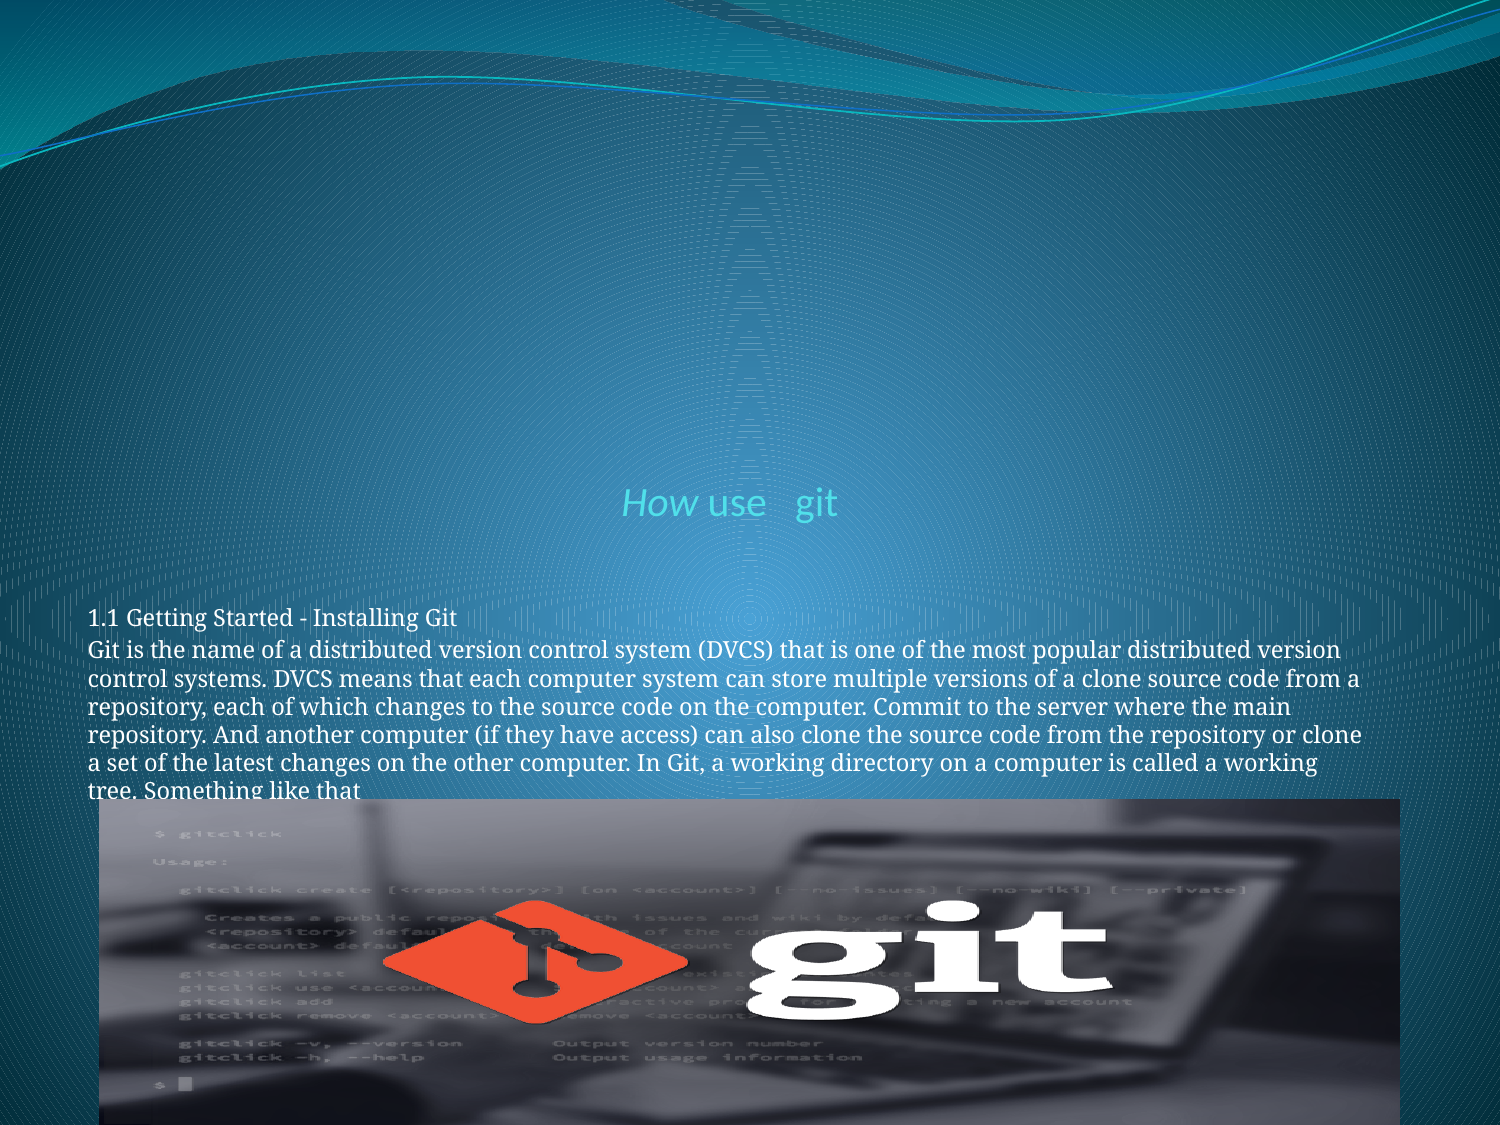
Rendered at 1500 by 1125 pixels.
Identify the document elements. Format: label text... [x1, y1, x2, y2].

title How use git [87, 224, 1376, 525]
picture [99, 799, 1401, 1125]
subtitle 1.1 Getting Started - Installing Git Git is the name of a distributed version control system (DVCS) that is one of the most popular distributed version control systems. DVCS means that each computer system can store multiple versions of a clone source code from a repository, each of which changes to the source code on the computer. Commit to the server where the main repository. And another computer (if they have access) can also clone the source code from the repository or clone a set of the latest changes on the other computer. In Git, a working directory on a computer is called a working tree. Something like that [87, 529, 1376, 818]
